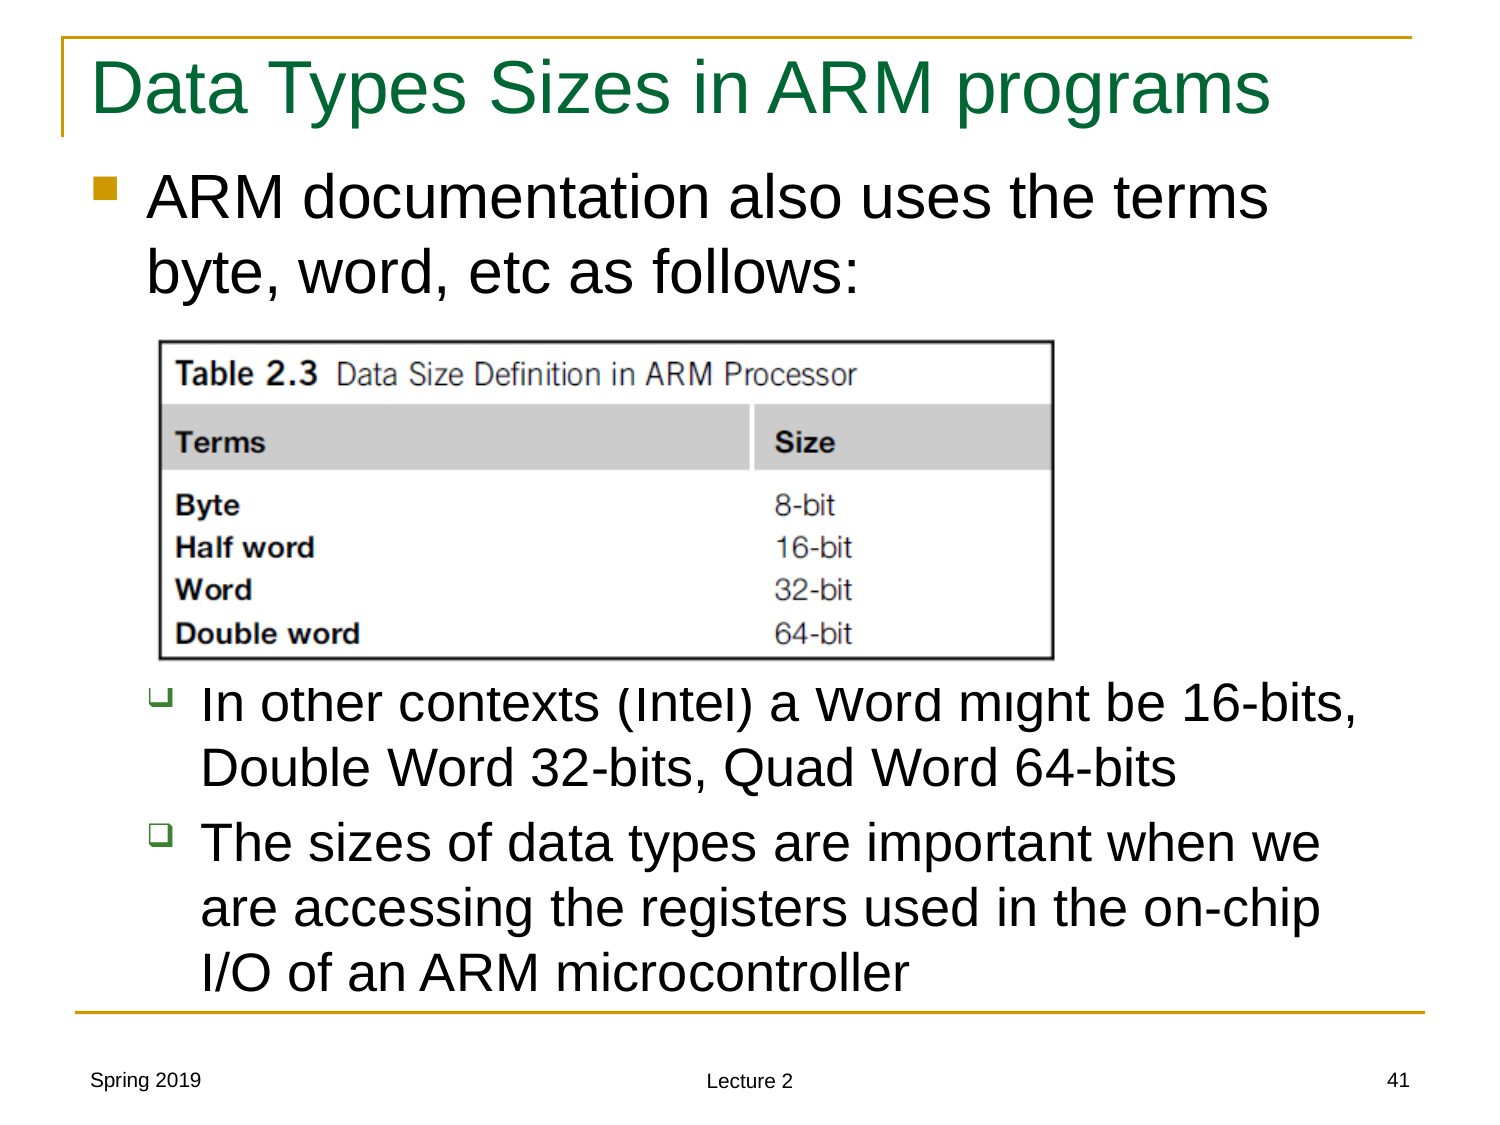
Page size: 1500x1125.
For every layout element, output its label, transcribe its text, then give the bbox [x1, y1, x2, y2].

slide_number 41 [1074, 1024, 1425, 1100]
footer Lecture 2 [512, 1025, 988, 1100]
list ARM documentation also uses the terms byte, word, etc as follows: In other contexts (Intel) a Word might be 16-bits, Double Word 32-bits, Quad Word 64-bits The sizes of data types are important when we are accessing the registers used in the on-chip I/O of an ARM microcontroller [75, 148, 1425, 1006]
slide_number Spring 2019 [75, 1024, 425, 1100]
picture [141, 325, 1076, 688]
title Data Types Sizes in ARM programs [75, 31, 1425, 138]
